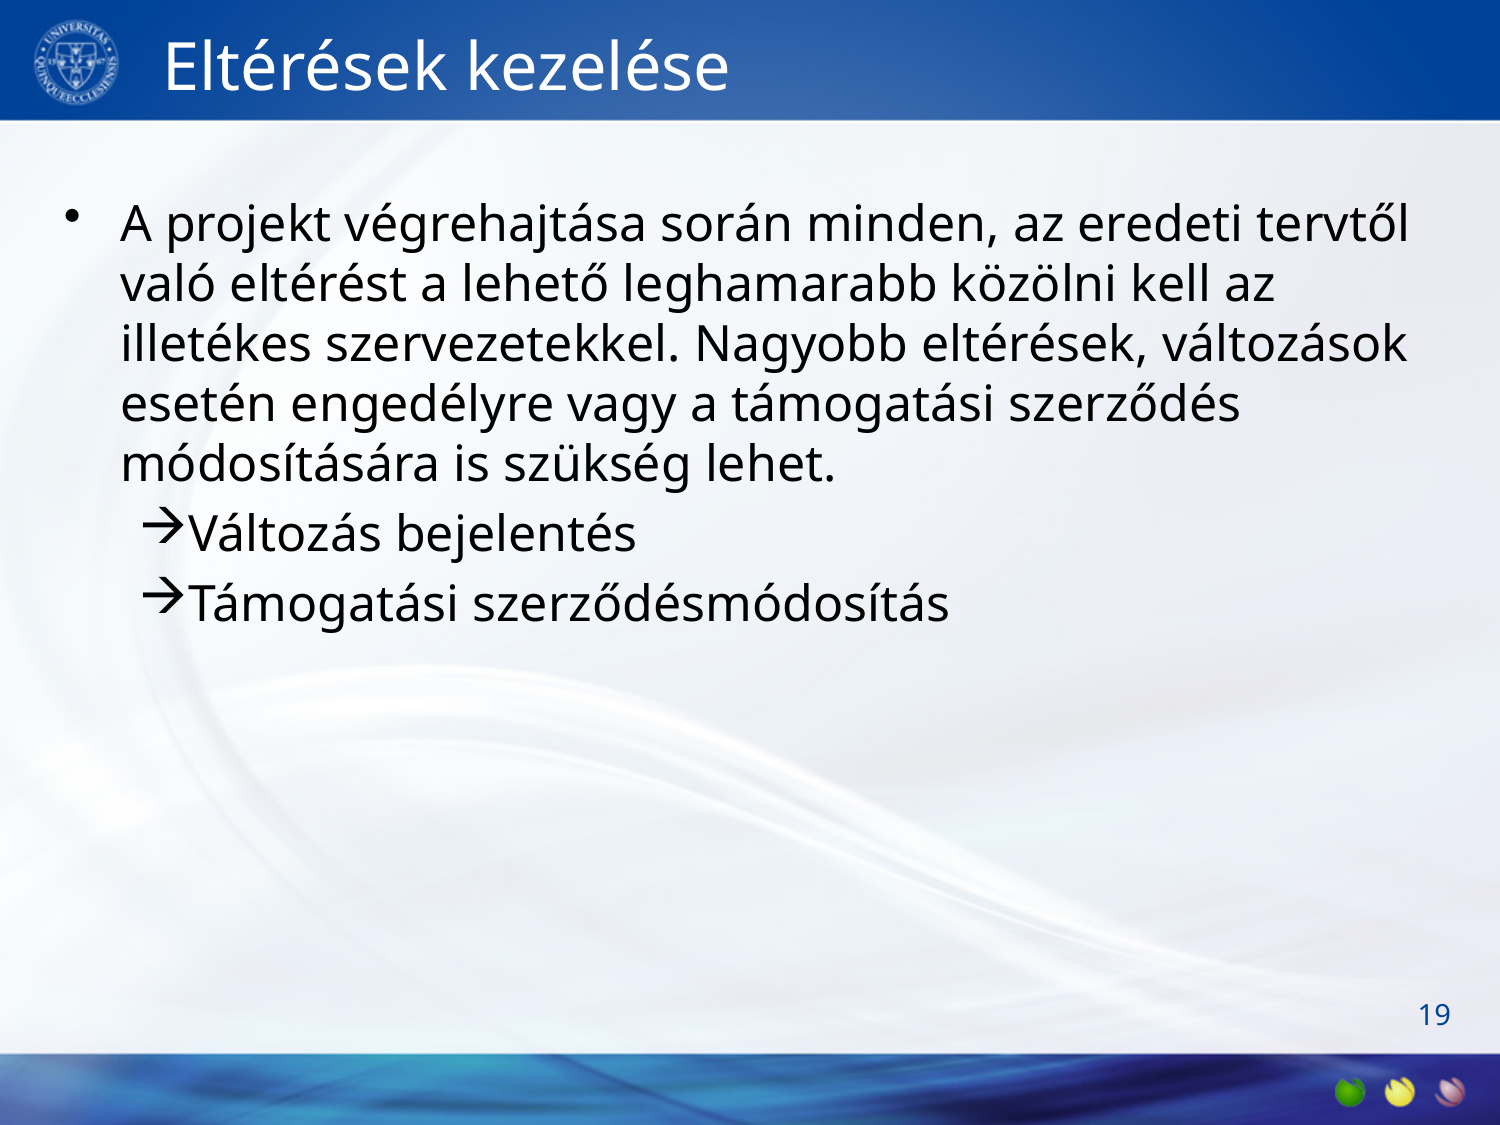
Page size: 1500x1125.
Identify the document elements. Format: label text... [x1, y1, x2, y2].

list A projekt végrehajtása során minden, az eredeti tervtől való eltérést a lehető leghamarabb közölni kell az illetékes szervezetekkel. Nagyobb eltérések, változások esetén engedélyre vagy a támogatási szerződés módosítására is szükség lehet. Változás bejelentés Támogatási szerződésmódosítás [48, 184, 1467, 1036]
title Eltérések kezelése [147, 18, 1460, 110]
slide_number 19 [1115, 988, 1467, 1036]
picture [0, 0, 1500, 1125]
